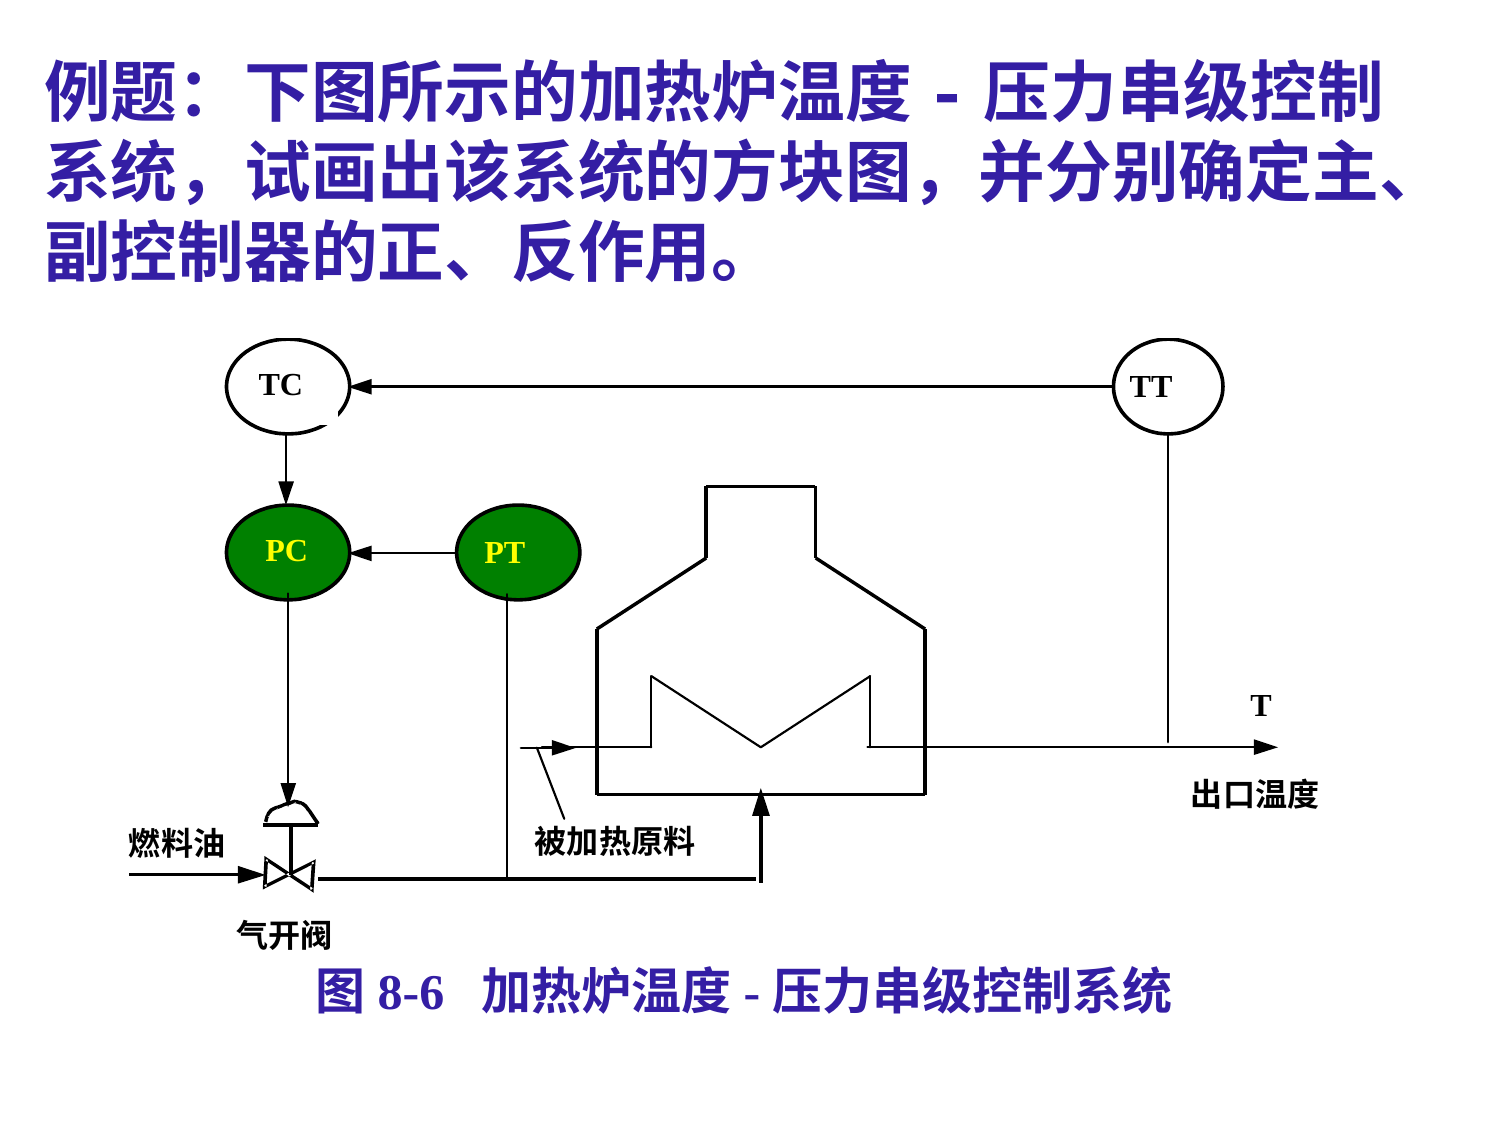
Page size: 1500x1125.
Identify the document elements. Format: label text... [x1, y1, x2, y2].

text_box 例题：下图所示的加热炉温度-压力串级控制系统，试画出该系统的方块图，并分别确定主、副控制器的正、反作用。 [29, 42, 1436, 298]
text_box 图8-6 加热炉温度-压力串级控制系统 [301, 963, 1214, 1027]
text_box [123, 337, 1328, 954]
